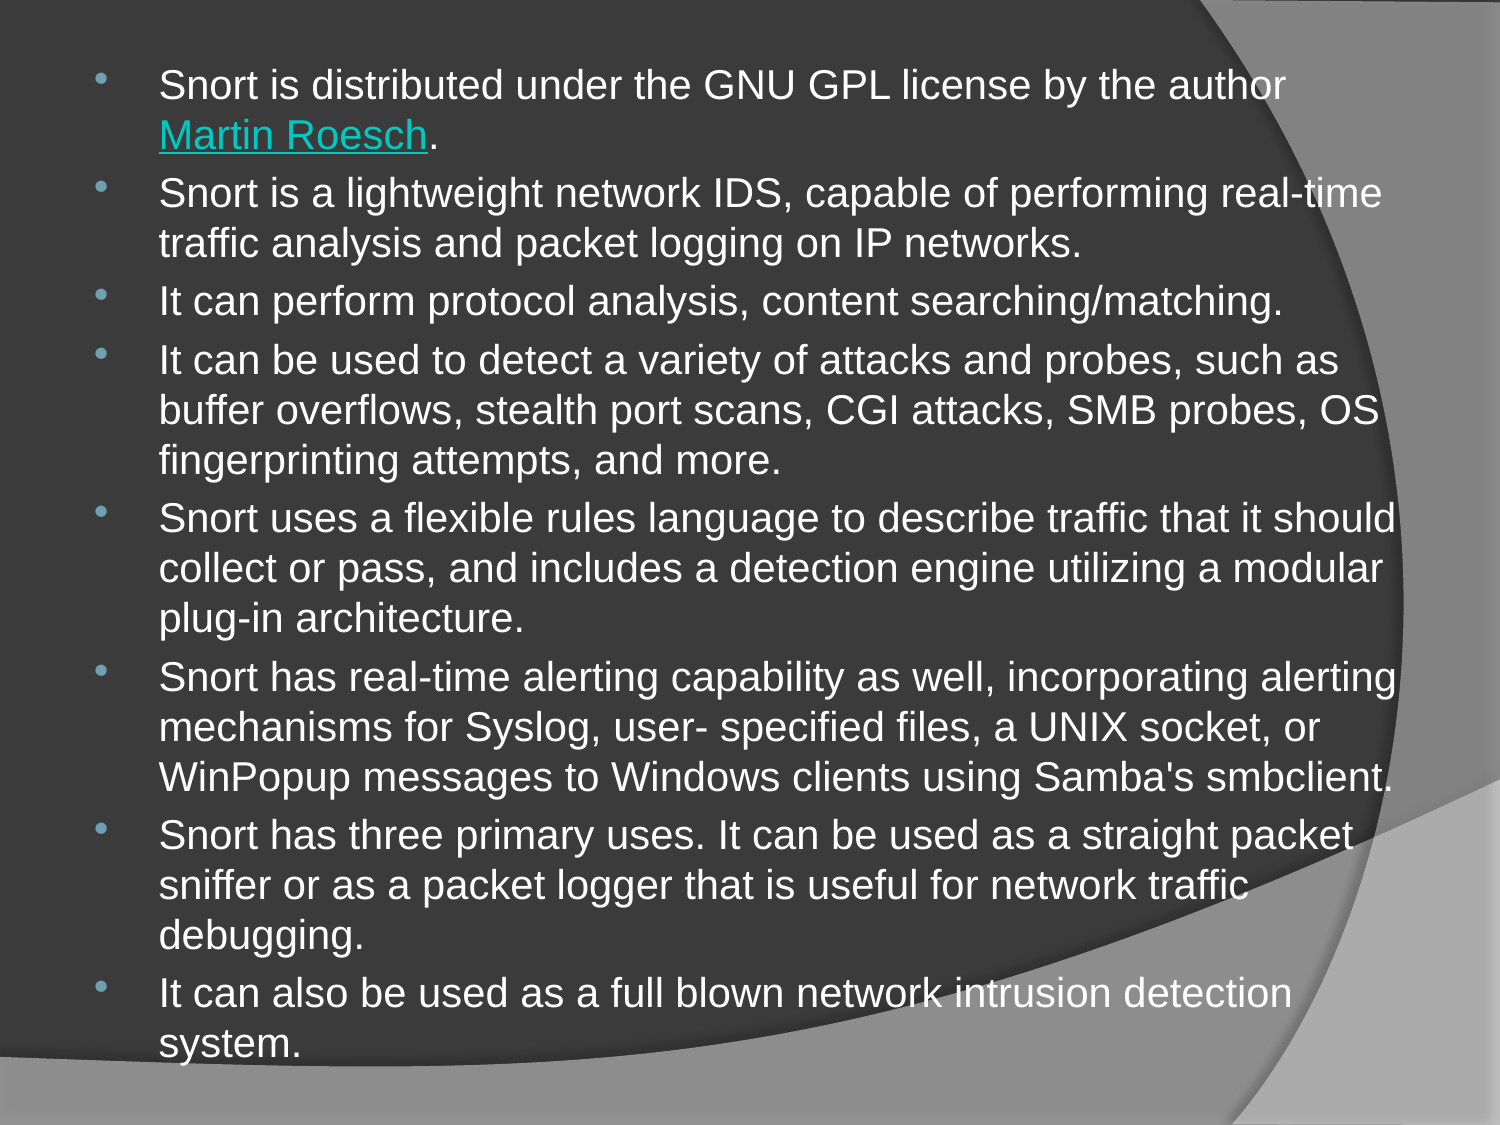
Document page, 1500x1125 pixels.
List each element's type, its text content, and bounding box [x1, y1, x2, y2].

text_box Snort is distributed under the GNU GPL license by the author Martin Roesch. Snort is a lightweight network IDS, capable of performing real-time traffic analysis and packet logging on IP networks. It can perform protocol analysis, content searching/matching. It can be used to detect a variety of attacks and probes, such as buffer overflows, stealth port scans, CGI attacks, SMB probes, OS fingerprinting attempts, and more. Snort uses a flexible rules language to describe traffic that it should collect or pass, and includes a detection engine utilizing a modular plug-in architecture. Snort has real-time alerting capability as well, incorporating alerting mechanisms for Syslog, user- specified files, a UNIX socket, or WinPopup messages to Windows clients using Samba's smbclient. Snort has three primary uses. It can be used as a straight packet sniffer or as a packet logger that is useful for network traffic debugging. It can also be used as a full blown network intrusion detection system. [75, 50, 1425, 1088]
